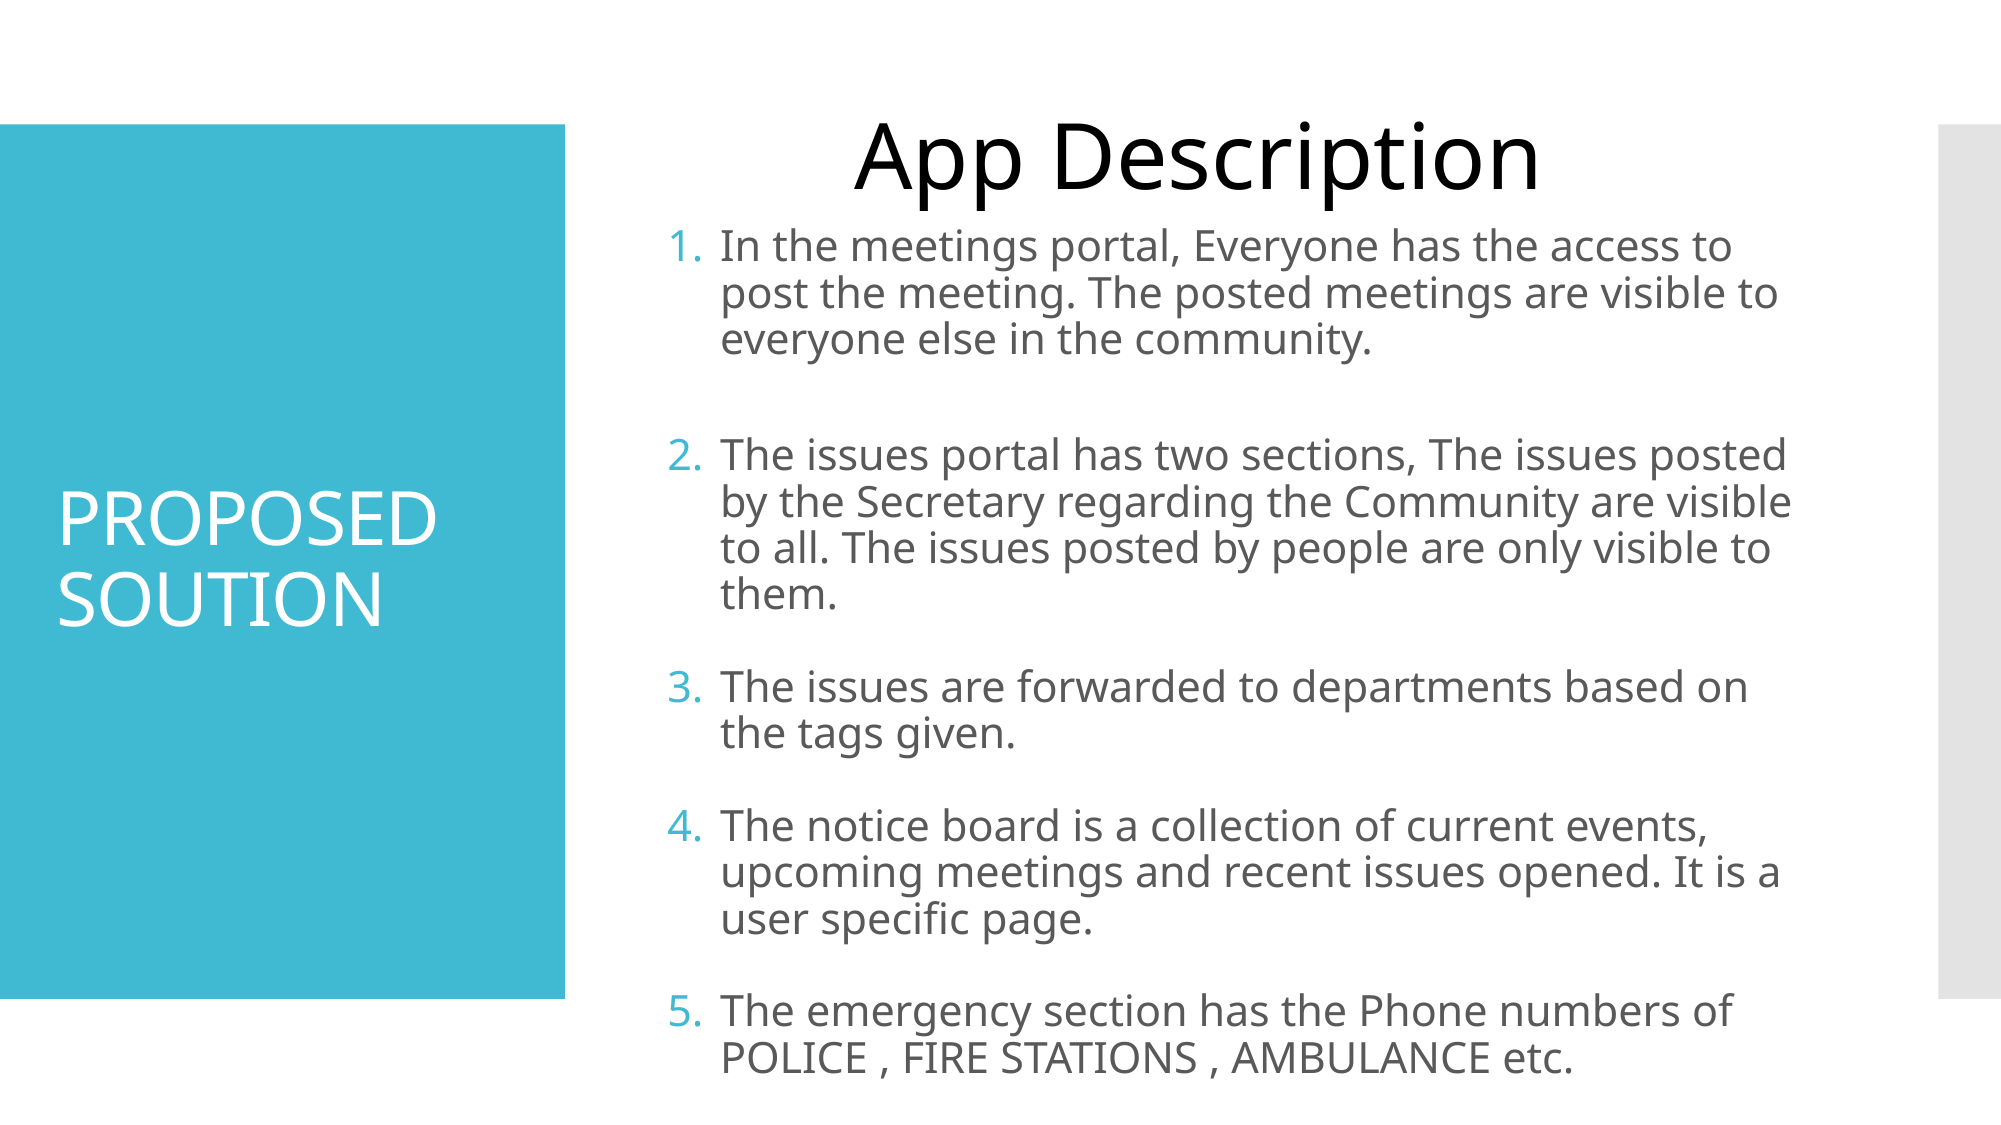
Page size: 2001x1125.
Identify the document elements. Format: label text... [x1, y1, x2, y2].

list In the meetings portal, Everyone has the access to post the meeting. The posted meetings are visible to everyone else in the community. The issues portal has two sections, The issues posted by the Secretary regarding the Community are visible to all. The issues posted by people are only visible to them. The issues are forwarded to departments based on the tags given. The notice board is a collection of current events, upcoming meetings and recent issues opened. It is a user specific page. The emergency section has the Phone numbers of POLICE , FIRE STATIONS , AMBULANCE etc. [634, 217, 1835, 1093]
title PROPOSED SOUTION [41, 184, 525, 940]
text_box App Description [598, 90, 1799, 216]
